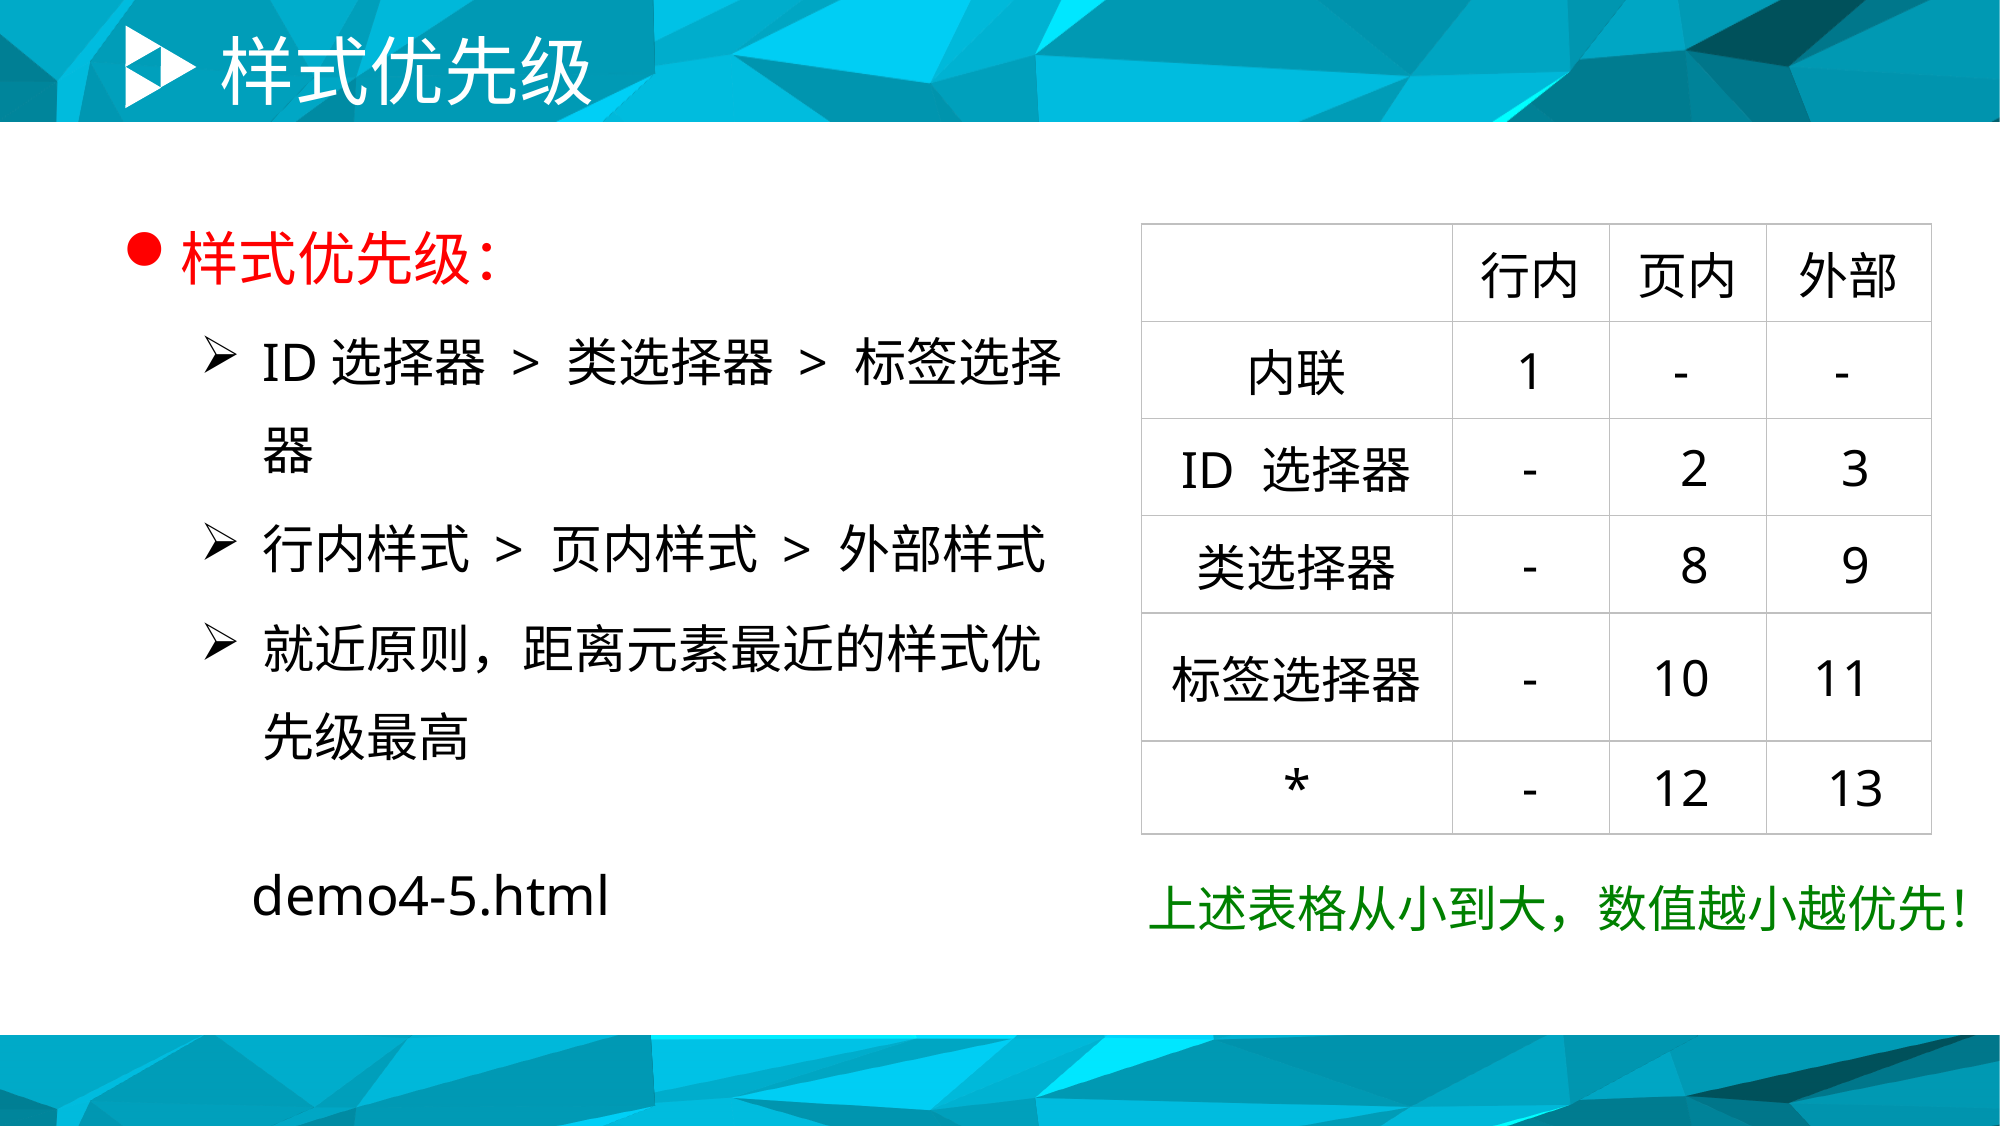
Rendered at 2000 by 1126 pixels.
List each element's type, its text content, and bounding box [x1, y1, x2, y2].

table_header 行内 [1453, 225, 1609, 321]
table_cell 1 [1453, 322, 1609, 418]
table_cell - [1610, 322, 1766, 418]
picture [0, 0, 2000, 122]
table_cell 2 [1610, 419, 1766, 515]
table_cell * [1142, 742, 1452, 833]
table_cell 10 [1610, 614, 1766, 740]
table_cell 标签选择器 [1142, 614, 1452, 740]
table_cell 8 [1610, 516, 1766, 612]
table_cell 13 [1767, 742, 1931, 833]
table_cell ID 选择器 [1142, 419, 1452, 515]
table_cell - [1453, 419, 1609, 515]
table_cell - [1767, 322, 1931, 418]
text_box demo4-5.html [234, 852, 629, 936]
table_cell 12 [1610, 742, 1766, 833]
title 样式优先级 [201, 24, 1927, 127]
table_cell 内联 [1142, 322, 1452, 418]
table_header 外部 [1767, 225, 1931, 321]
table_cell 类选择器 [1142, 516, 1452, 612]
text_box 上述表格从小到大，数值越小越优先！ [1132, 845, 2000, 945]
list 样式优先级： ID选择器 > 类选择器 > 标签选择器 行内样式 > 页内样式 > 外部样式 就近原则，距离元素最近的样式优先级最高 [104, 178, 1103, 978]
table_cell 11 [1767, 614, 1931, 740]
picture [0, 1035, 2000, 1126]
table_cell - [1453, 742, 1609, 833]
table_header 页内 [1610, 225, 1766, 321]
table_cell - [1453, 614, 1609, 740]
table_header [1142, 225, 1452, 321]
table_cell 9 [1767, 516, 1931, 612]
table_cell 3 [1767, 419, 1931, 515]
table_cell - [1453, 516, 1609, 612]
